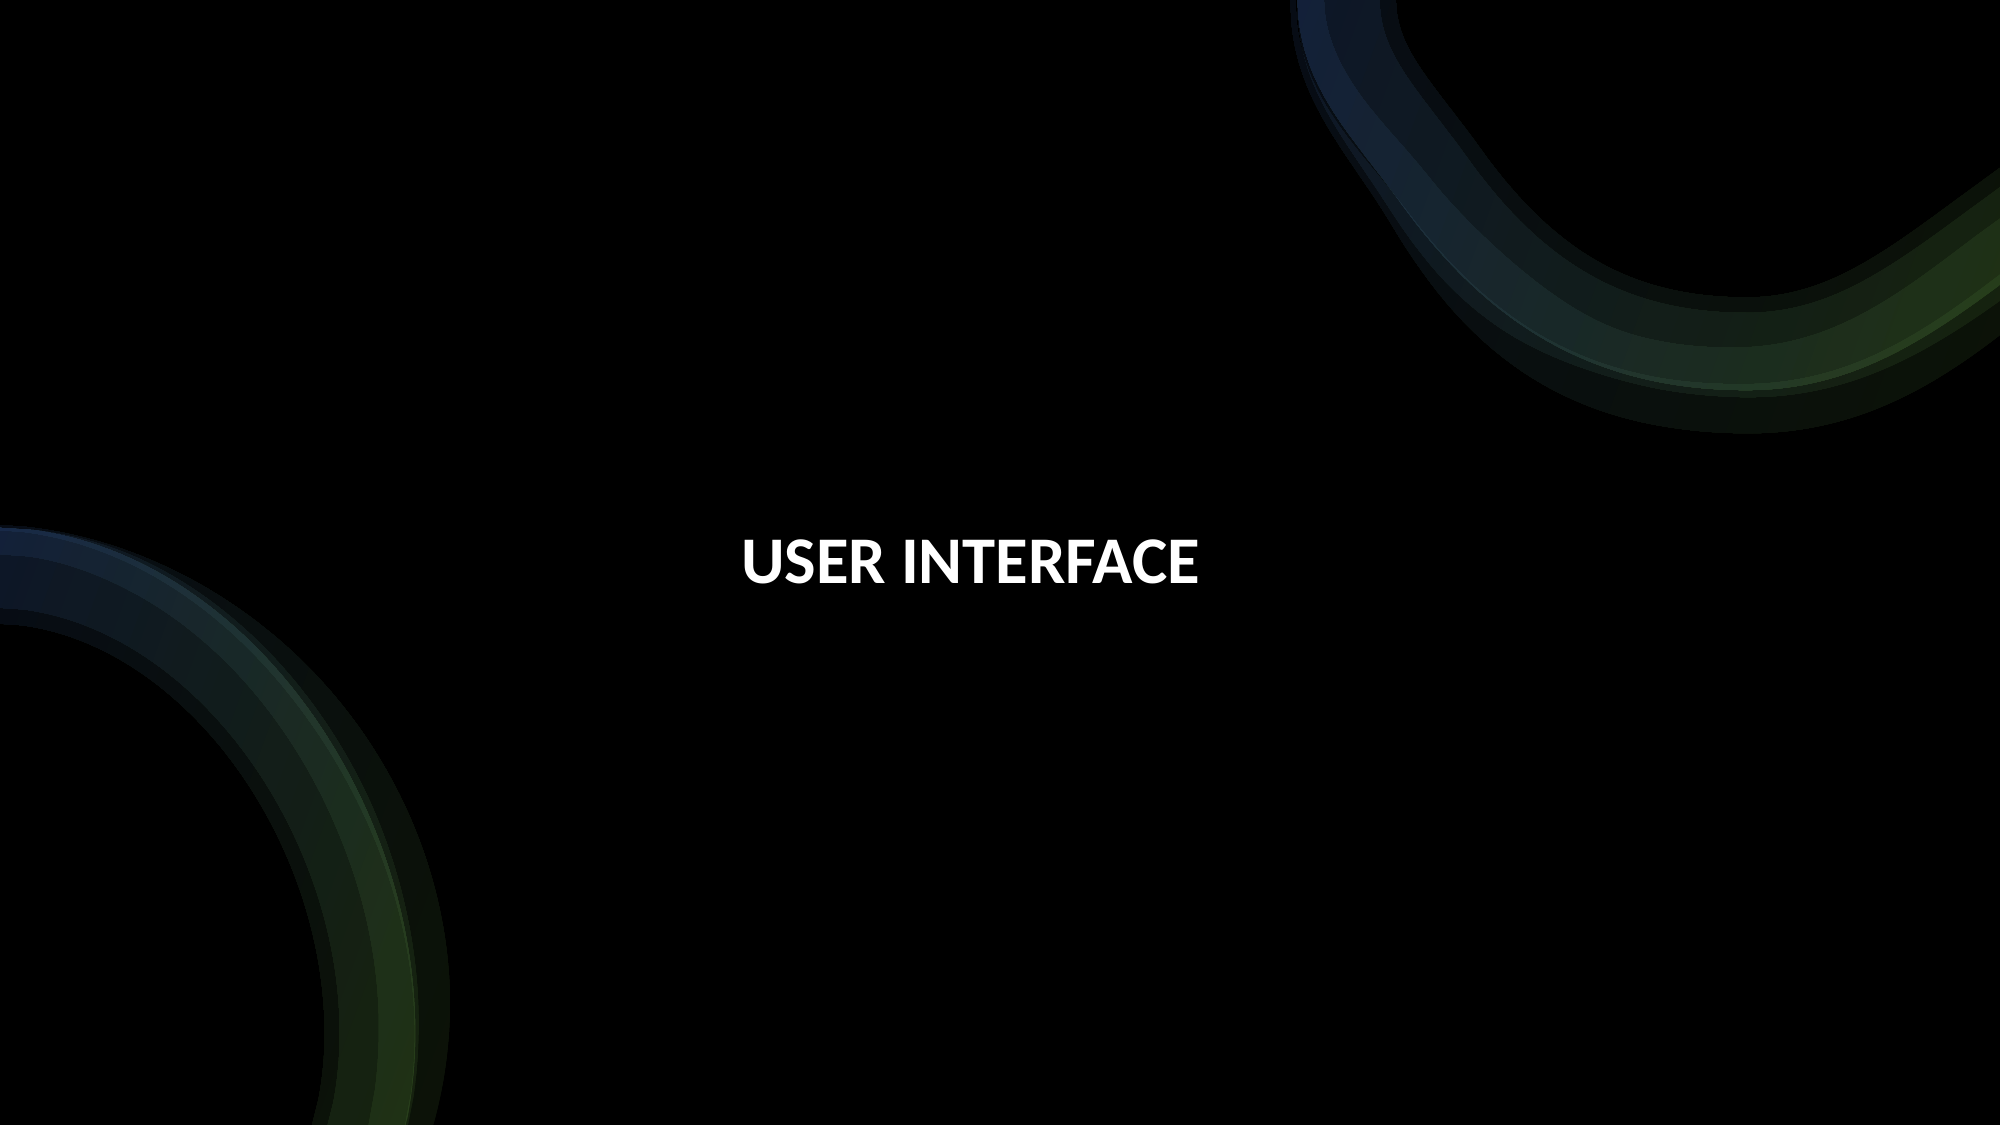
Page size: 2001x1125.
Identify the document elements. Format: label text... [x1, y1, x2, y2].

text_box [1290, 0, 2000, 434]
text_box [0, 0, 2000, 1125]
text_box USER INTERFACE [726, 509, 1352, 605]
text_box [0, 600, 525, 1051]
